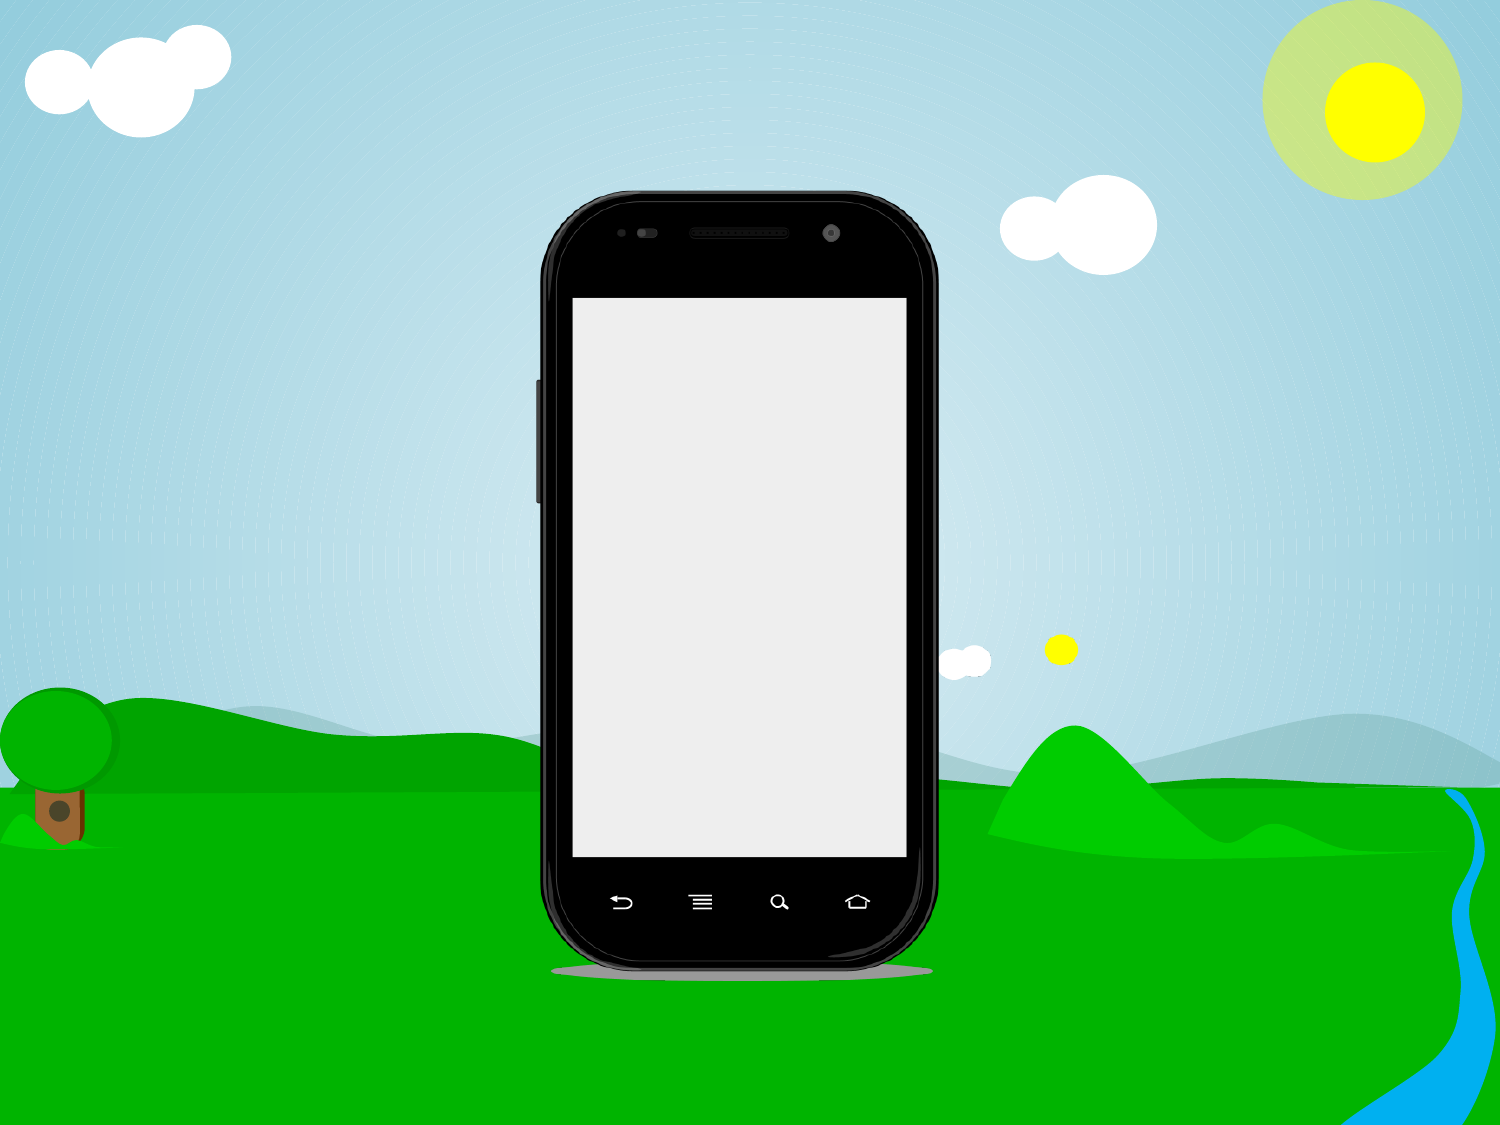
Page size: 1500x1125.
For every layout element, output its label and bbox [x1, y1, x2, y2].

picture [287, 92, 1192, 1001]
